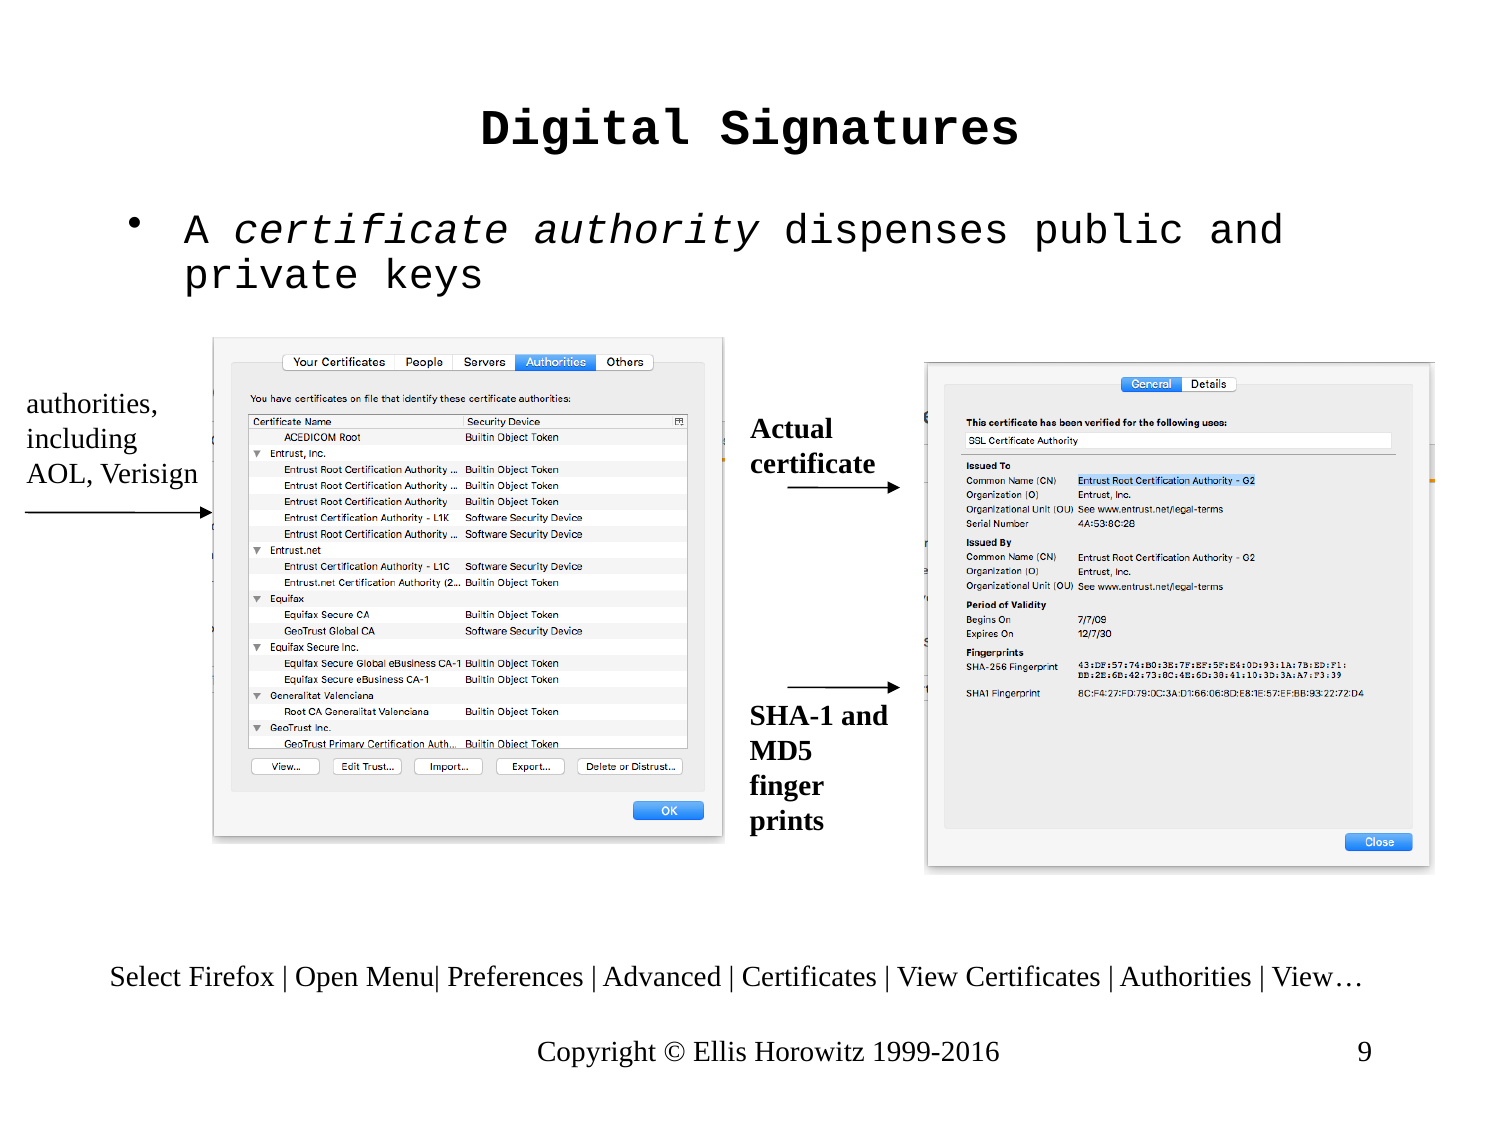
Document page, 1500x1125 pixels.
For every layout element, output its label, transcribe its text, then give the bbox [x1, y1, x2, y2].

picture [924, 362, 1435, 876]
text_box SHA-1 and MD5 finger prints [734, 689, 904, 844]
text_box [265, 211, 1500, 287]
text_box authorities, including AOL, Verisign [11, 376, 207, 497]
footer Copyright © Ellis Horowitz 1999-2016 [512, 1024, 1026, 1101]
picture [212, 337, 726, 844]
text_box [787, 681, 901, 694]
text_box Actual certificate [735, 401, 891, 487]
list A certificate authority dispenses public and private keys [112, 200, 1375, 313]
text_box Select Firefox | Open Menu| Preferences | Advanced | Certificates | View Certificates | Authorities | View… [87, 949, 1463, 1000]
text_box [24, 506, 207, 519]
slide_number 9 [1074, 1024, 1388, 1101]
text_box [787, 481, 901, 494]
title Digital Signatures [112, 75, 1388, 175]
